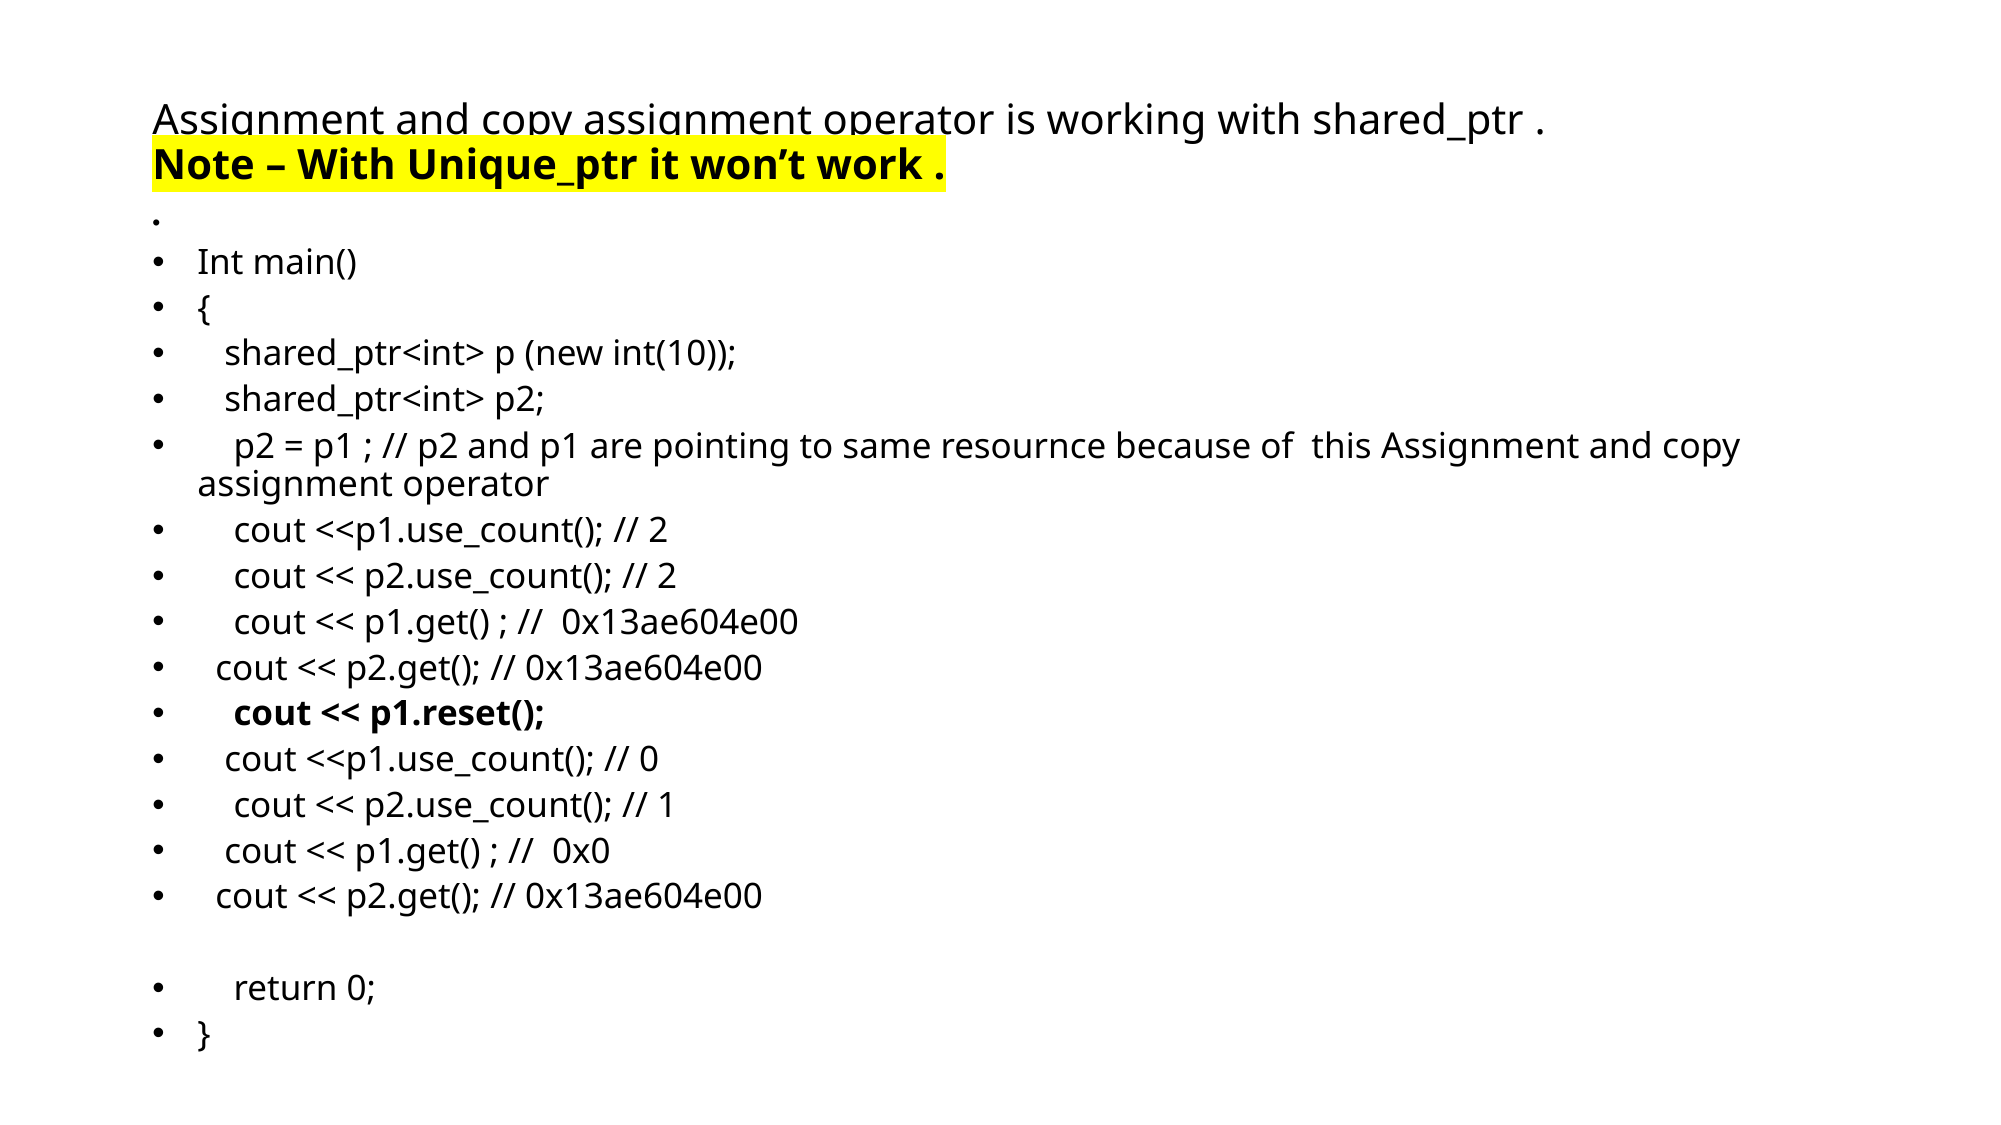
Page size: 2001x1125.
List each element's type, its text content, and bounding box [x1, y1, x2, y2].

list Int main() { shared_ptr<int> p (new int(10)); shared_ptr<int> p2; p2 = p1 ; // p2 and p1 are pointing to same resournce because of this Assignment and copy assignment operator cout <<p1.use_count(); // 2 cout << p2.use_count(); // 2 cout << p1.get() ; // 0x13ae604e00 cout << p2.get(); // 0x13ae604e00 cout << p1.reset(); cout <<p1.use_count(); // 0 cout << p2.use_count(); // 1 cout << p1.get() ; // 0x0 cout << p2.get(); // 0x13ae604e00 return 0; } [137, 204, 1863, 1081]
title Assignment and copy assignment operator is working with shared_ptr . Note – With Unique_ptr it won’t work . [137, 59, 1863, 204]
